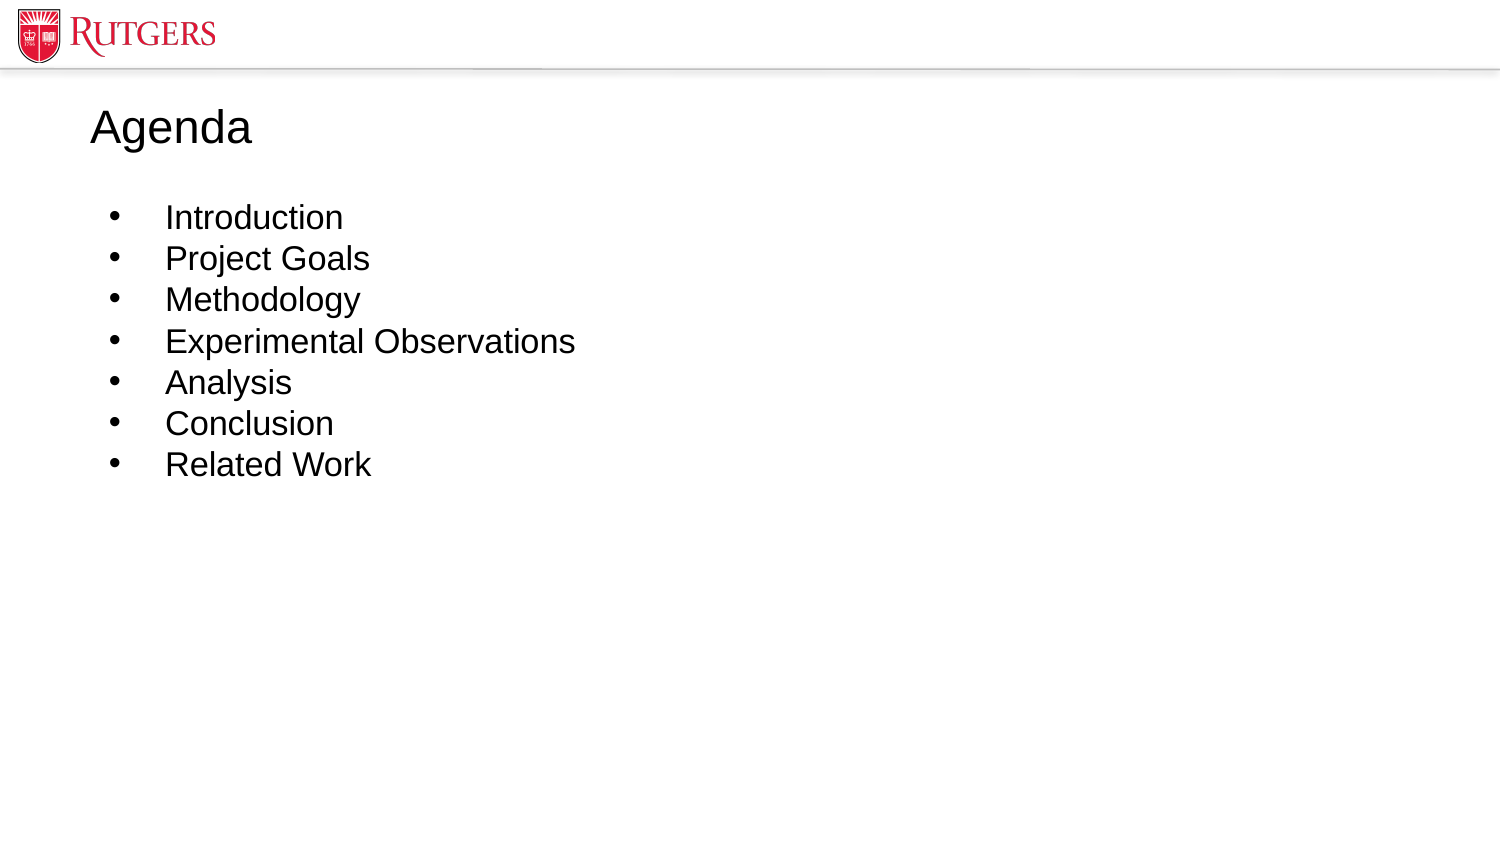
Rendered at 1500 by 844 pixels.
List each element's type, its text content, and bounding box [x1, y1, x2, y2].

title Agenda [75, 75, 1425, 175]
picture [18, 9, 215, 63]
list Introduction Project Goals Methodology Experimental Observations Analysis Conclusion Related Work [75, 187, 1425, 746]
